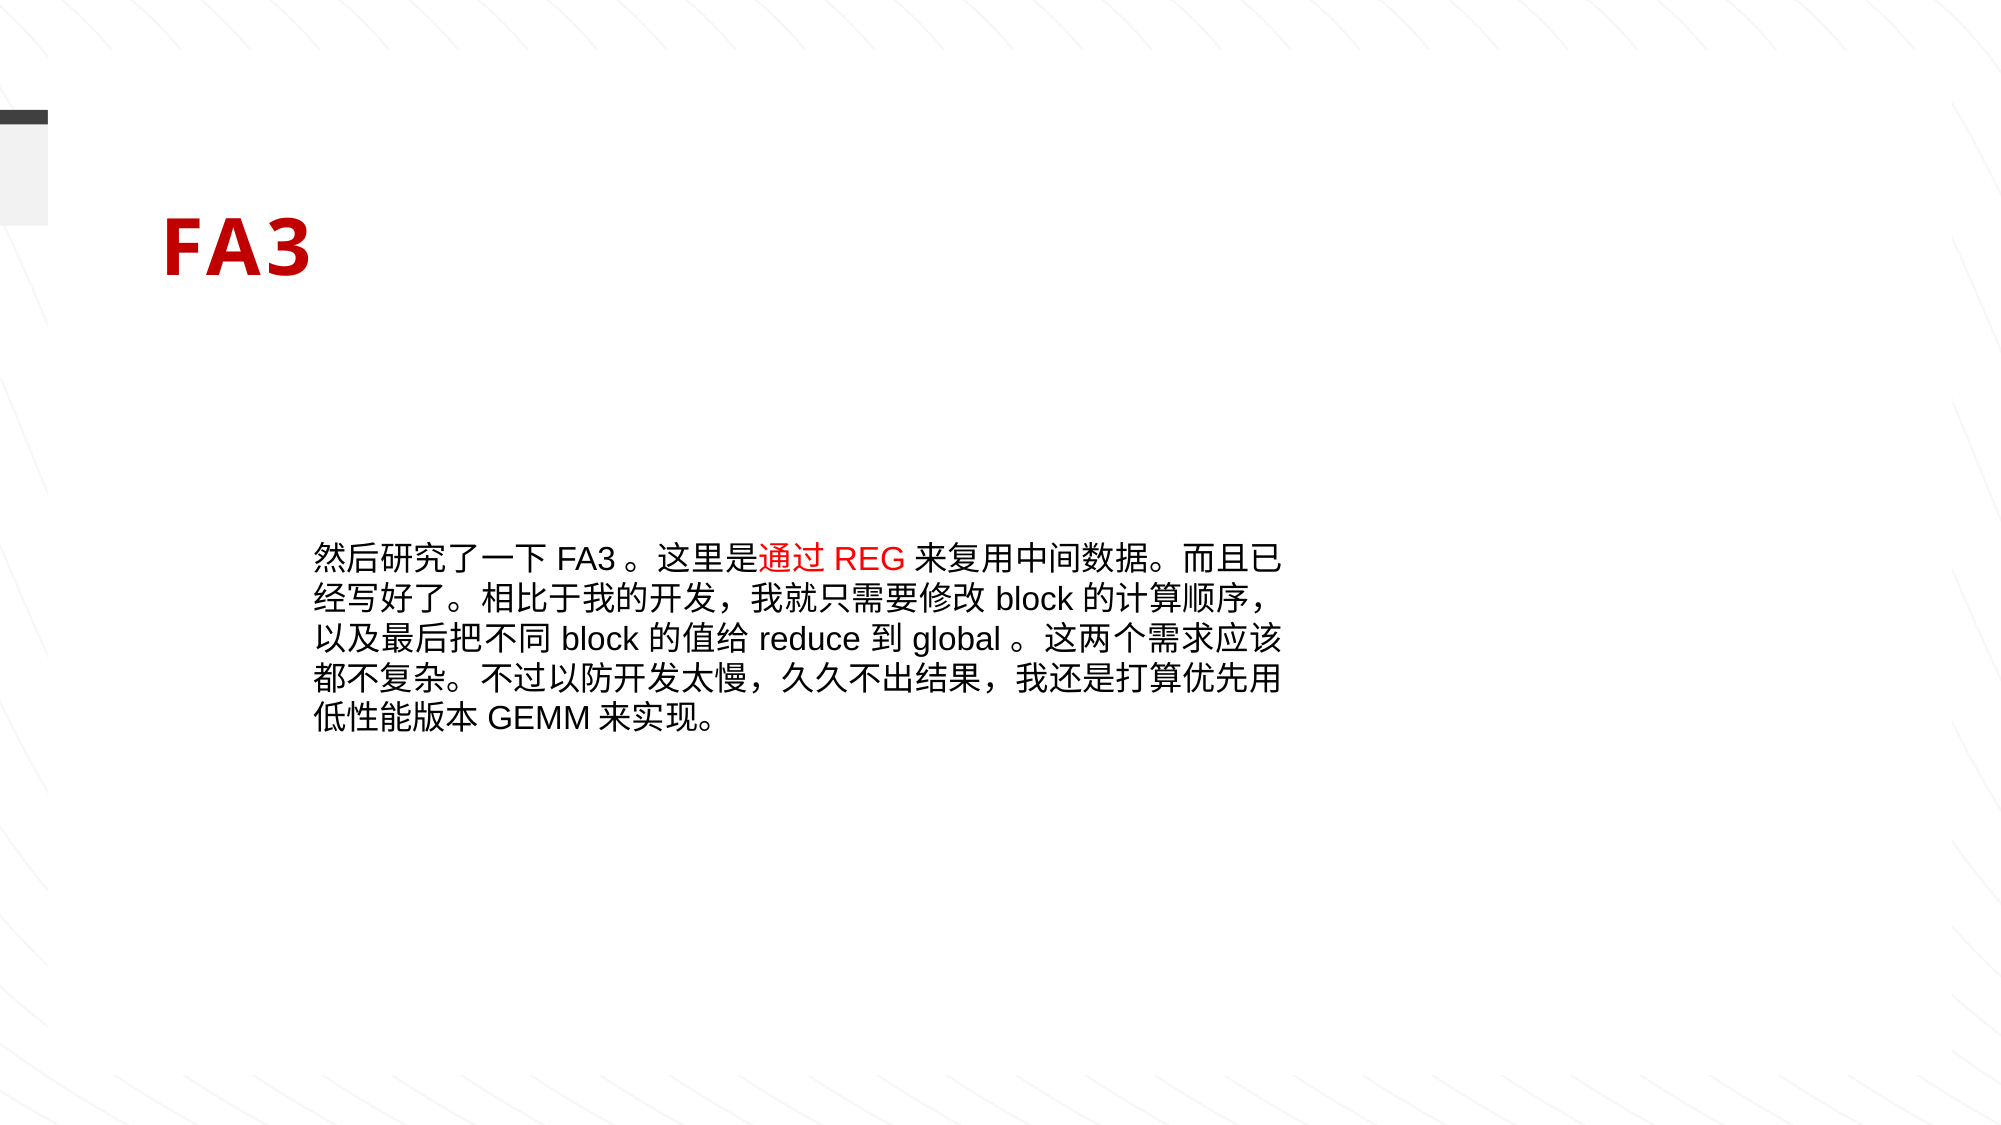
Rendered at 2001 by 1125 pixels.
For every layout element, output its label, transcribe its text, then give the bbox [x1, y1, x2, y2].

text_box FA3 [149, 179, 1280, 295]
text_box sA：((_64,_2),_64,_3):((_1,_4096),_64,_8192)---->((_64,_16),_1,_4,_3):((_1,_64),_0,_1024,_8192) tCsA----->GMMA::DescriptorIterator o (_1,_1,_4,_3):(_0,_128,_1024) tCrA [47, 49, 1953, 1076]
text_box 然后研究了一下FA3。这里是通过REG来复用中间数据。而且已经写好了。相比于我的开发，我就只需要修改block的计算顺序，以及最后把不同block的值给reduce到global。这两个需求应该都不复杂。不过以防开发太慢，久久不出结果，我还是打算优先用低性能版本GEMM来实现。 [298, 529, 1299, 745]
